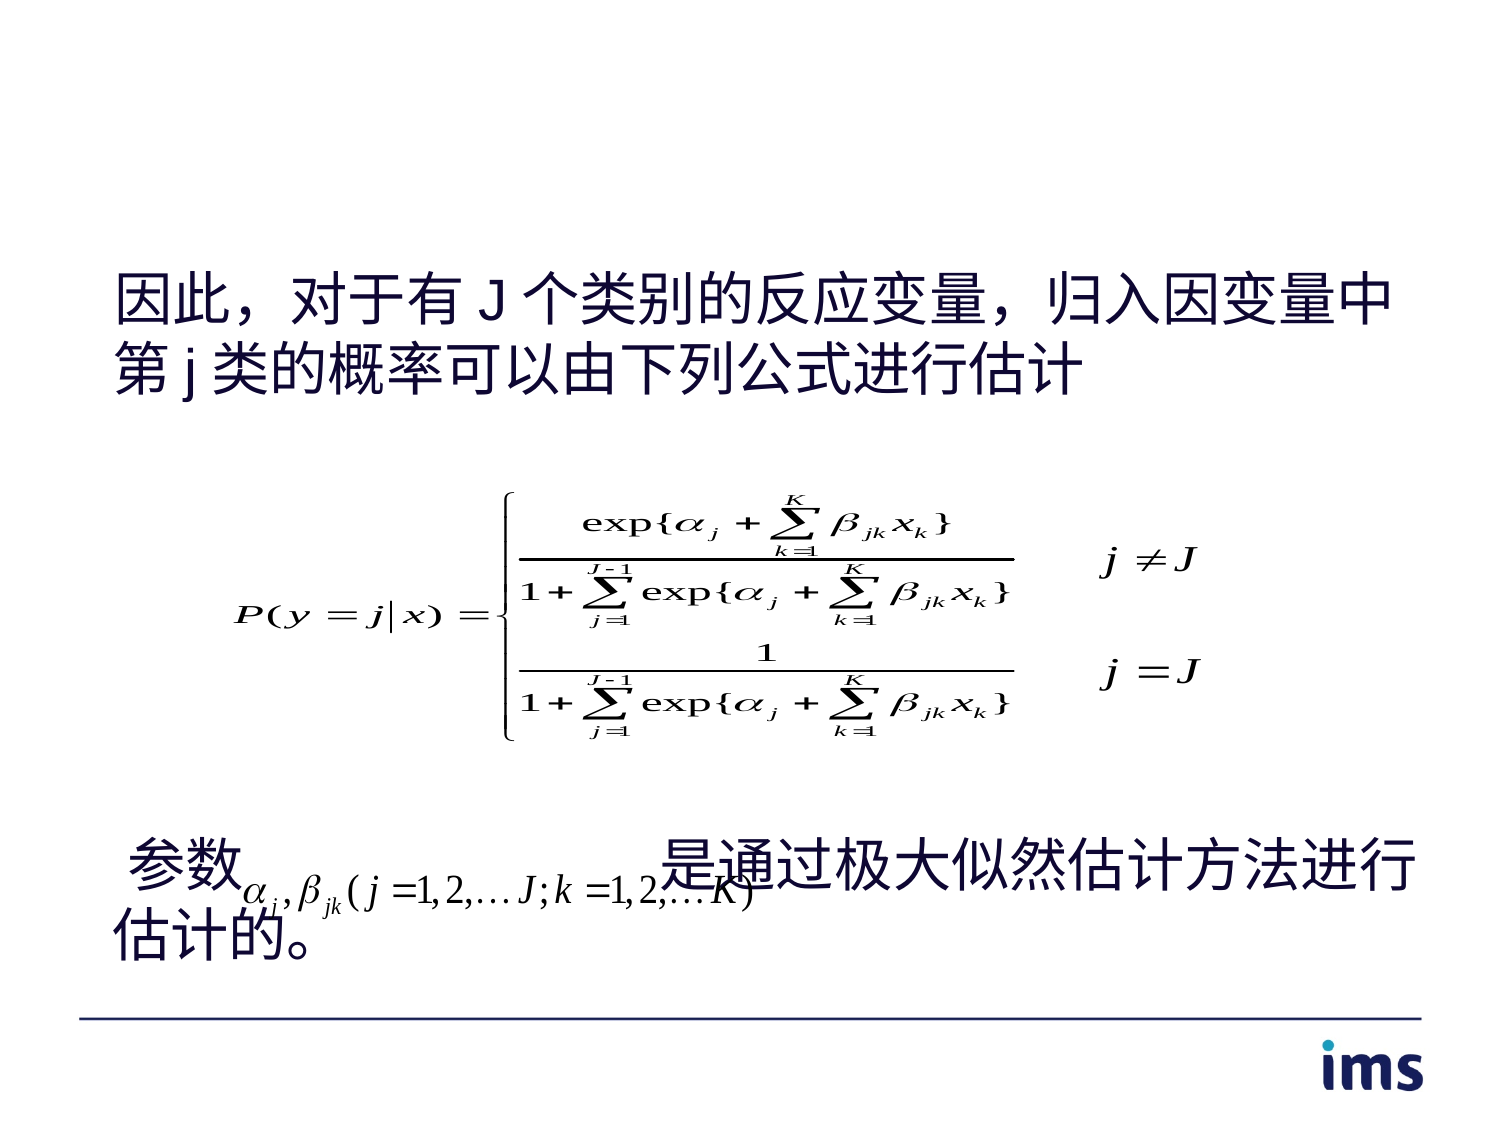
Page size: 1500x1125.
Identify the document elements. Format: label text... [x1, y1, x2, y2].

list 因此，对于有J个类别的反应变量，归入因变量中第j类的概率可以由下列公式进行估计 参数 是通过极大似然估计方法进行估计的。 [74, 261, 1425, 983]
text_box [1087, 537, 1213, 587]
picture [0, 1004, 1500, 1125]
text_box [224, 487, 1026, 747]
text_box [1087, 649, 1213, 699]
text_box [237, 862, 763, 929]
